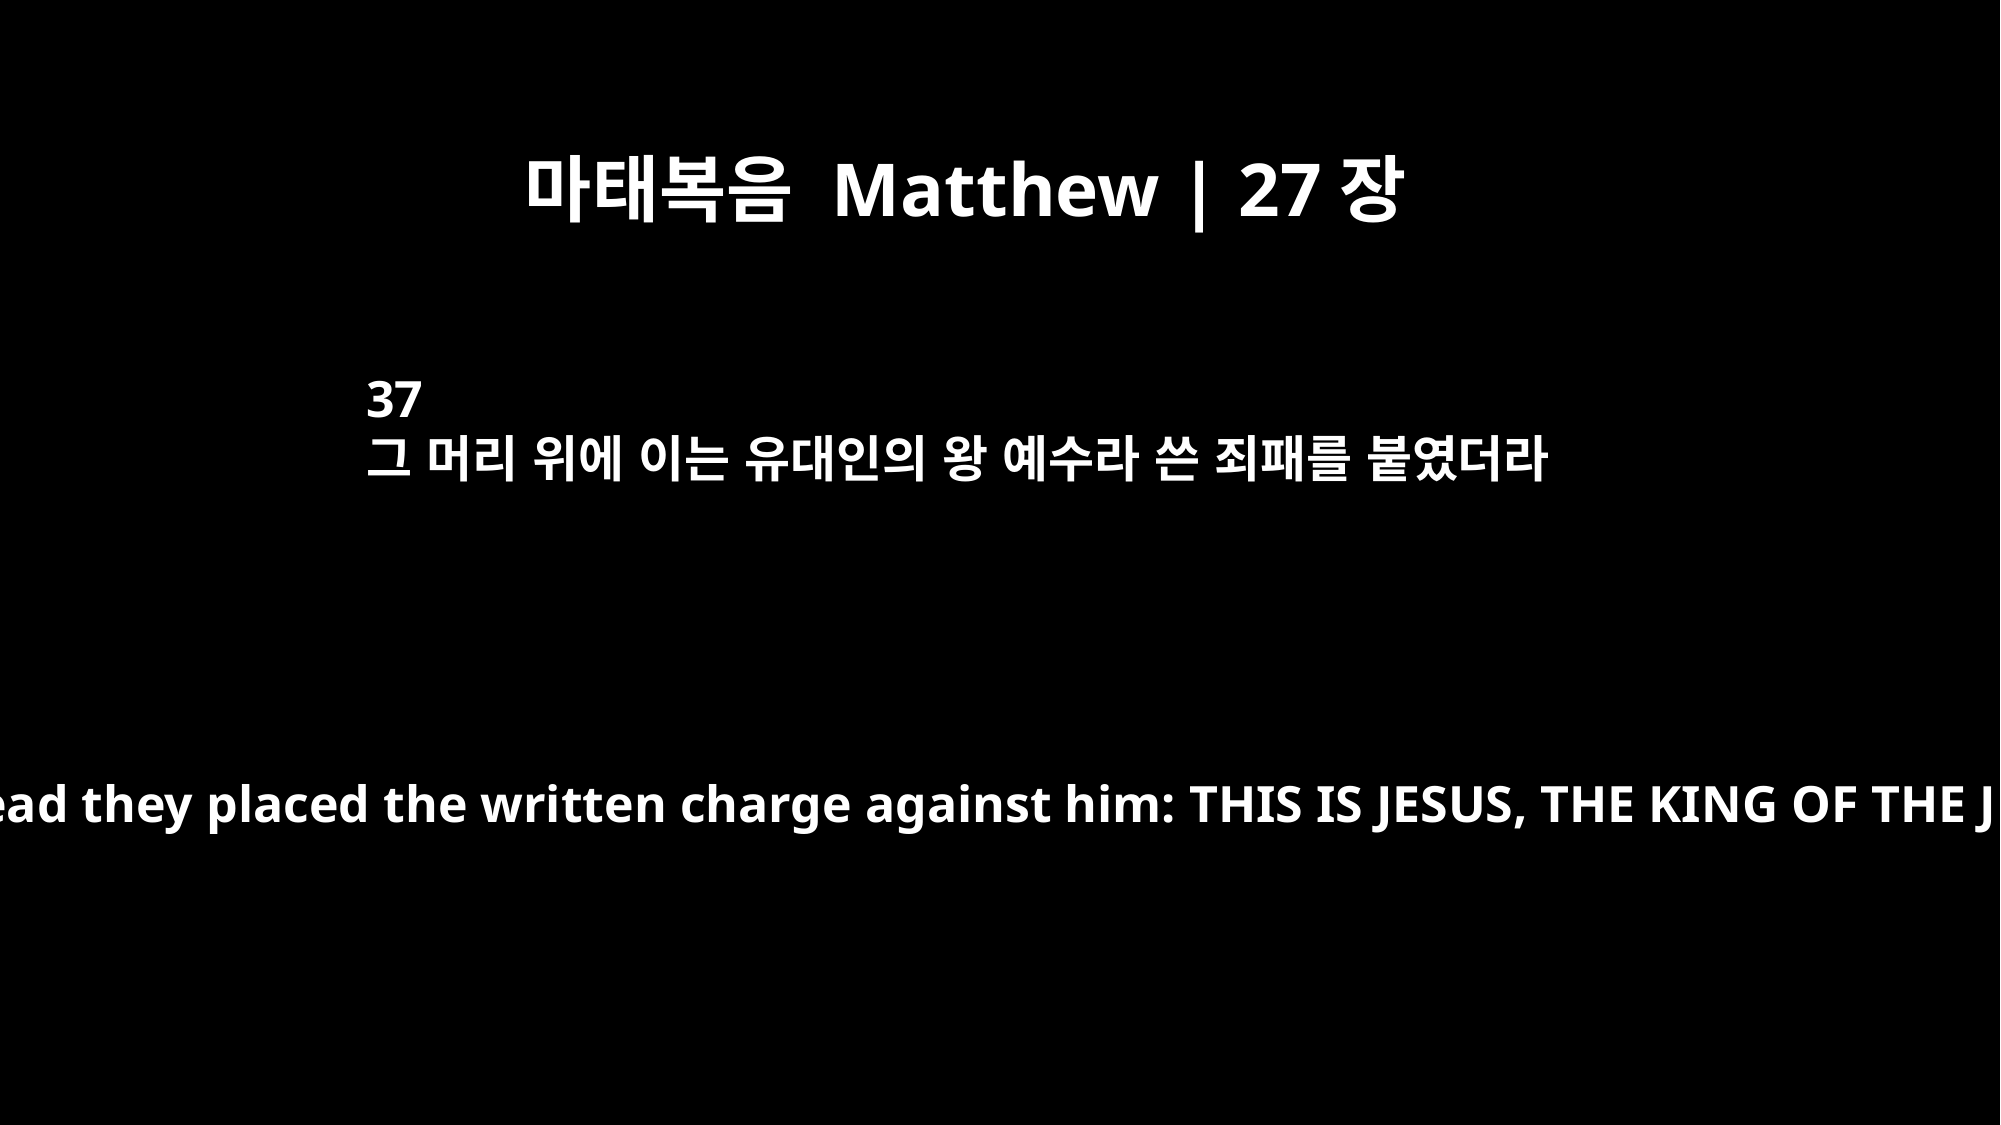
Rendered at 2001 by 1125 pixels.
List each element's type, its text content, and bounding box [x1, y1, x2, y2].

text_box Above his head they placed the written charge against him: THIS IS JESUS, THE KING OF THE JEWS. [0, 764, 2000, 840]
text_box 37 그 머리 위에 이는 유대인의 왕 예수라 쓴 죄패를 붙였더라 [351, 359, 1566, 495]
text_box 마태복음 Matthew | 27장 [510, 136, 1422, 239]
